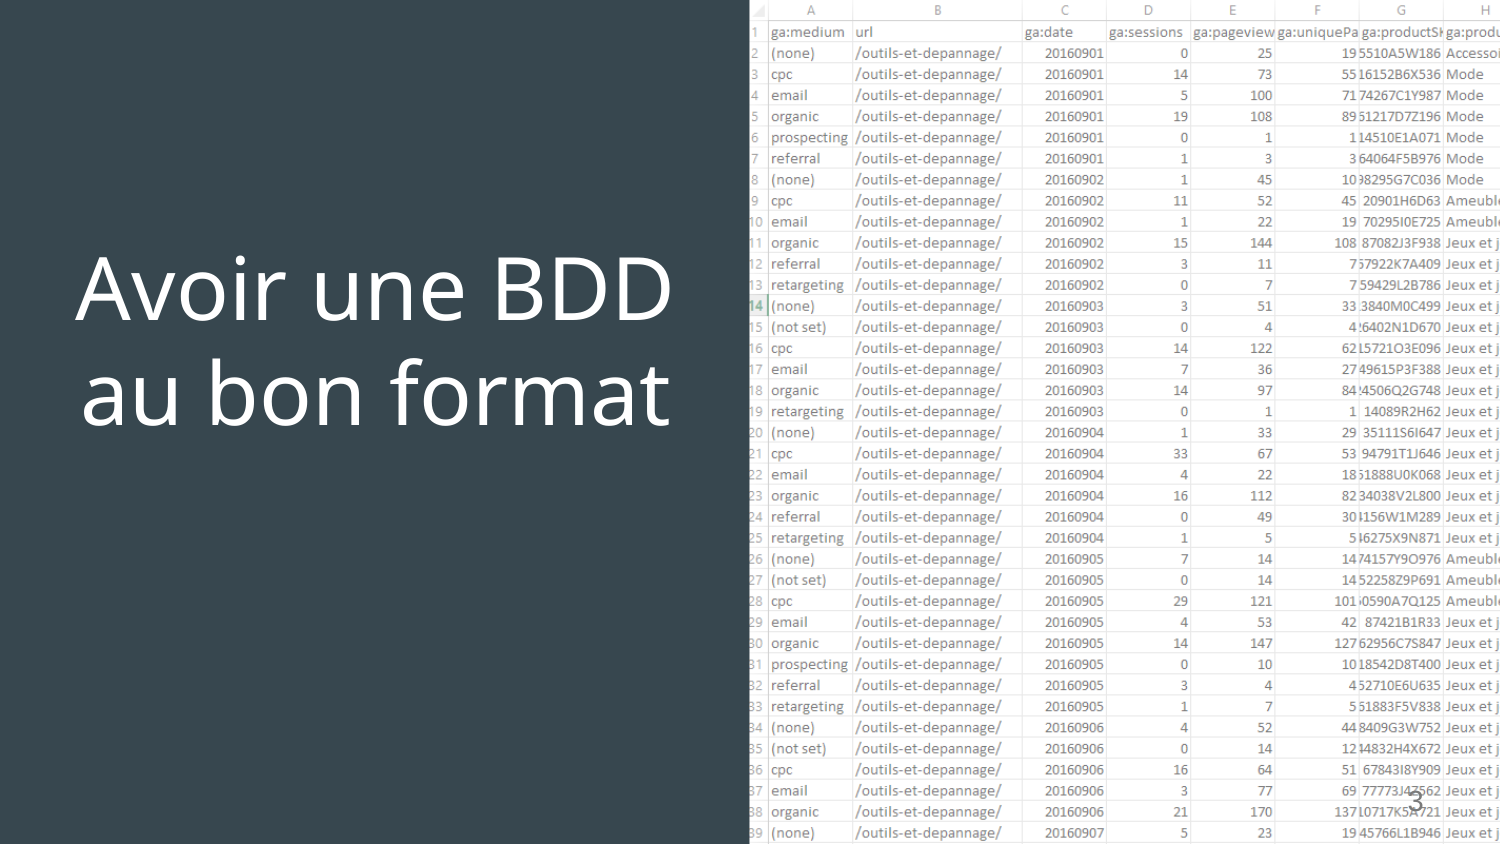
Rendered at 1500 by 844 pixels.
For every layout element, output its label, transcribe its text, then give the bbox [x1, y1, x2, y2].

picture [749, 0, 1500, 844]
title Avoir une BDD au bon format [43, 177, 708, 458]
